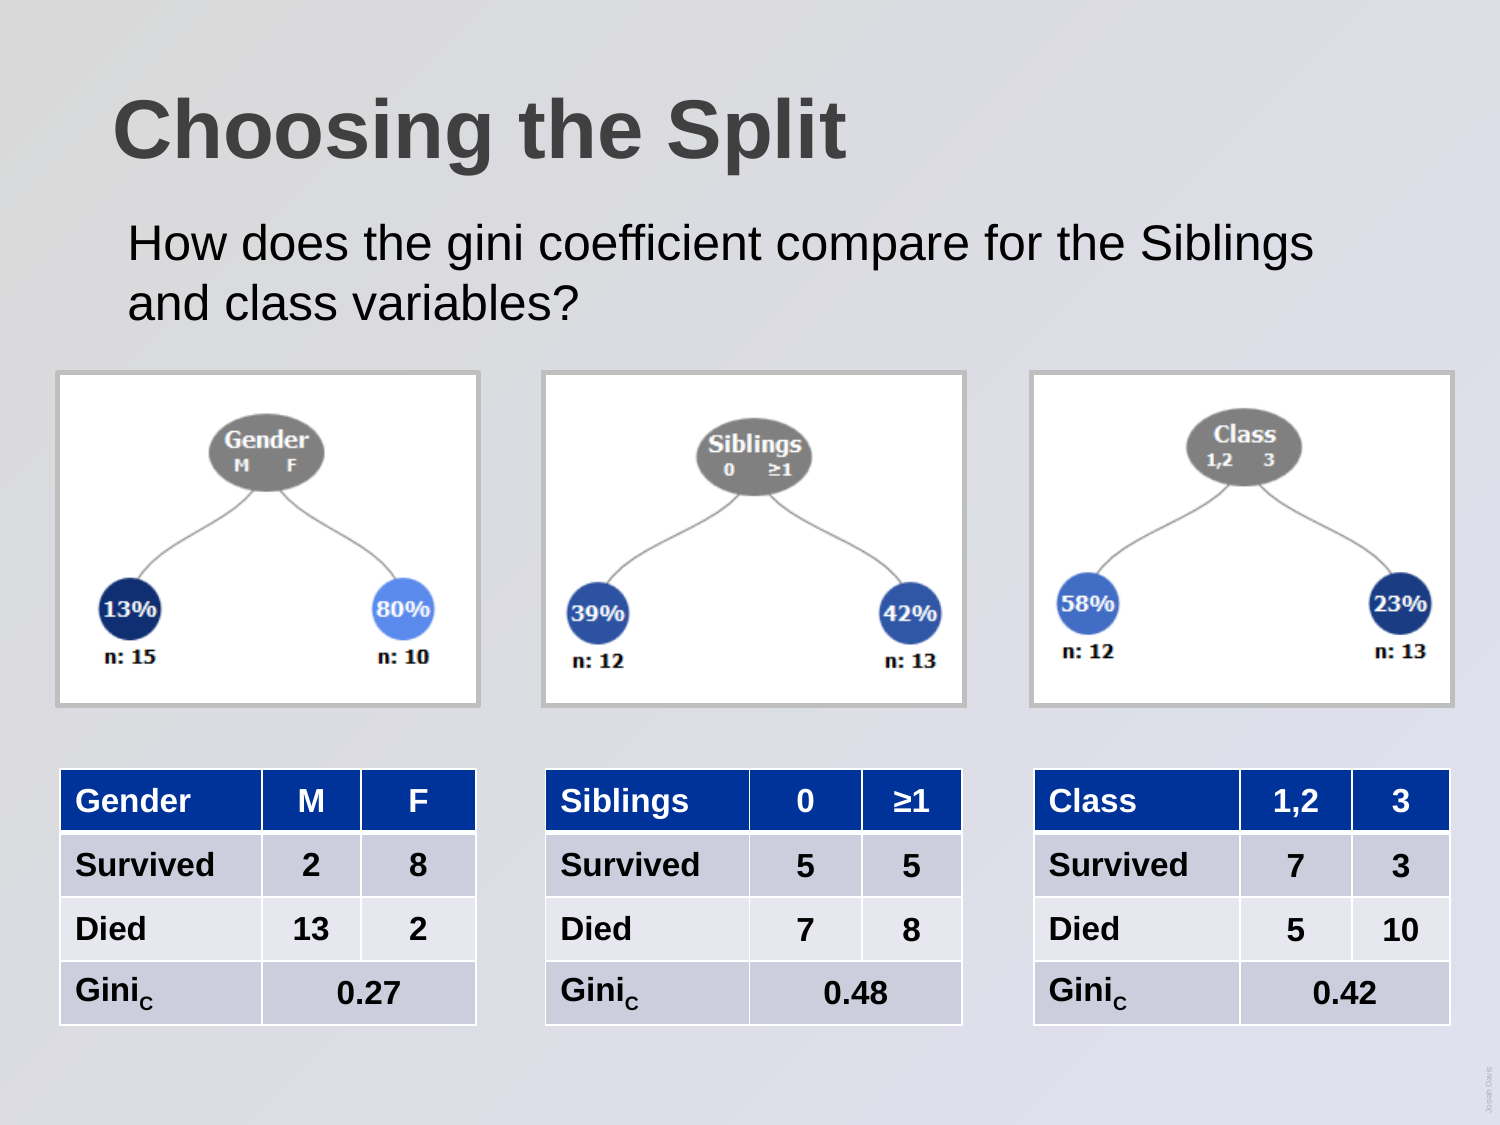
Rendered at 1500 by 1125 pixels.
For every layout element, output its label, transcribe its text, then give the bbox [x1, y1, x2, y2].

table_cell Survived [1035, 835, 1239, 896]
table_cell 8 [863, 898, 961, 960]
table_header Siblings [546, 770, 749, 830]
table_cell Died [61, 898, 261, 960]
table_header M [263, 770, 360, 830]
picture [59, 374, 477, 704]
table_cell Died [546, 898, 749, 960]
table_cell Survived [546, 835, 749, 896]
table_cell 2 [362, 898, 475, 960]
table_cell GiniC [61, 962, 261, 1024]
table_header 1,2 [1241, 770, 1351, 830]
table_header Class [1035, 770, 1239, 830]
table_header 0 [750, 770, 861, 830]
table_cell 3 [1353, 835, 1449, 896]
table_cell 0.27 [263, 962, 475, 1024]
table_cell 5 [1241, 898, 1351, 960]
table_cell GiniC [1035, 962, 1239, 1024]
table_cell 13 [263, 898, 360, 960]
title Choosing the Split [112, 115, 1403, 175]
picture [1033, 374, 1451, 704]
table_cell GiniC [546, 962, 749, 1024]
table_cell 8 [362, 835, 475, 896]
table_header Gender [61, 770, 261, 830]
table_cell 5 [863, 835, 961, 896]
table_header F [362, 770, 475, 830]
table_cell Survived [61, 835, 261, 896]
table_cell 7 [1241, 835, 1351, 896]
table_cell 2 [263, 835, 360, 896]
table_cell 0.48 [750, 962, 961, 1024]
table_header 3 [1353, 770, 1449, 830]
table_header ≥1 [863, 770, 961, 830]
table_cell 7 [750, 898, 861, 960]
picture [545, 374, 963, 704]
table_cell 5 [750, 835, 861, 896]
text_box How does the gini coefficient compare for the Siblings and class variables? [112, 202, 1403, 338]
table_cell 10 [1353, 898, 1449, 960]
table_cell 0.42 [1241, 962, 1449, 1024]
table_cell Died [1035, 898, 1239, 960]
